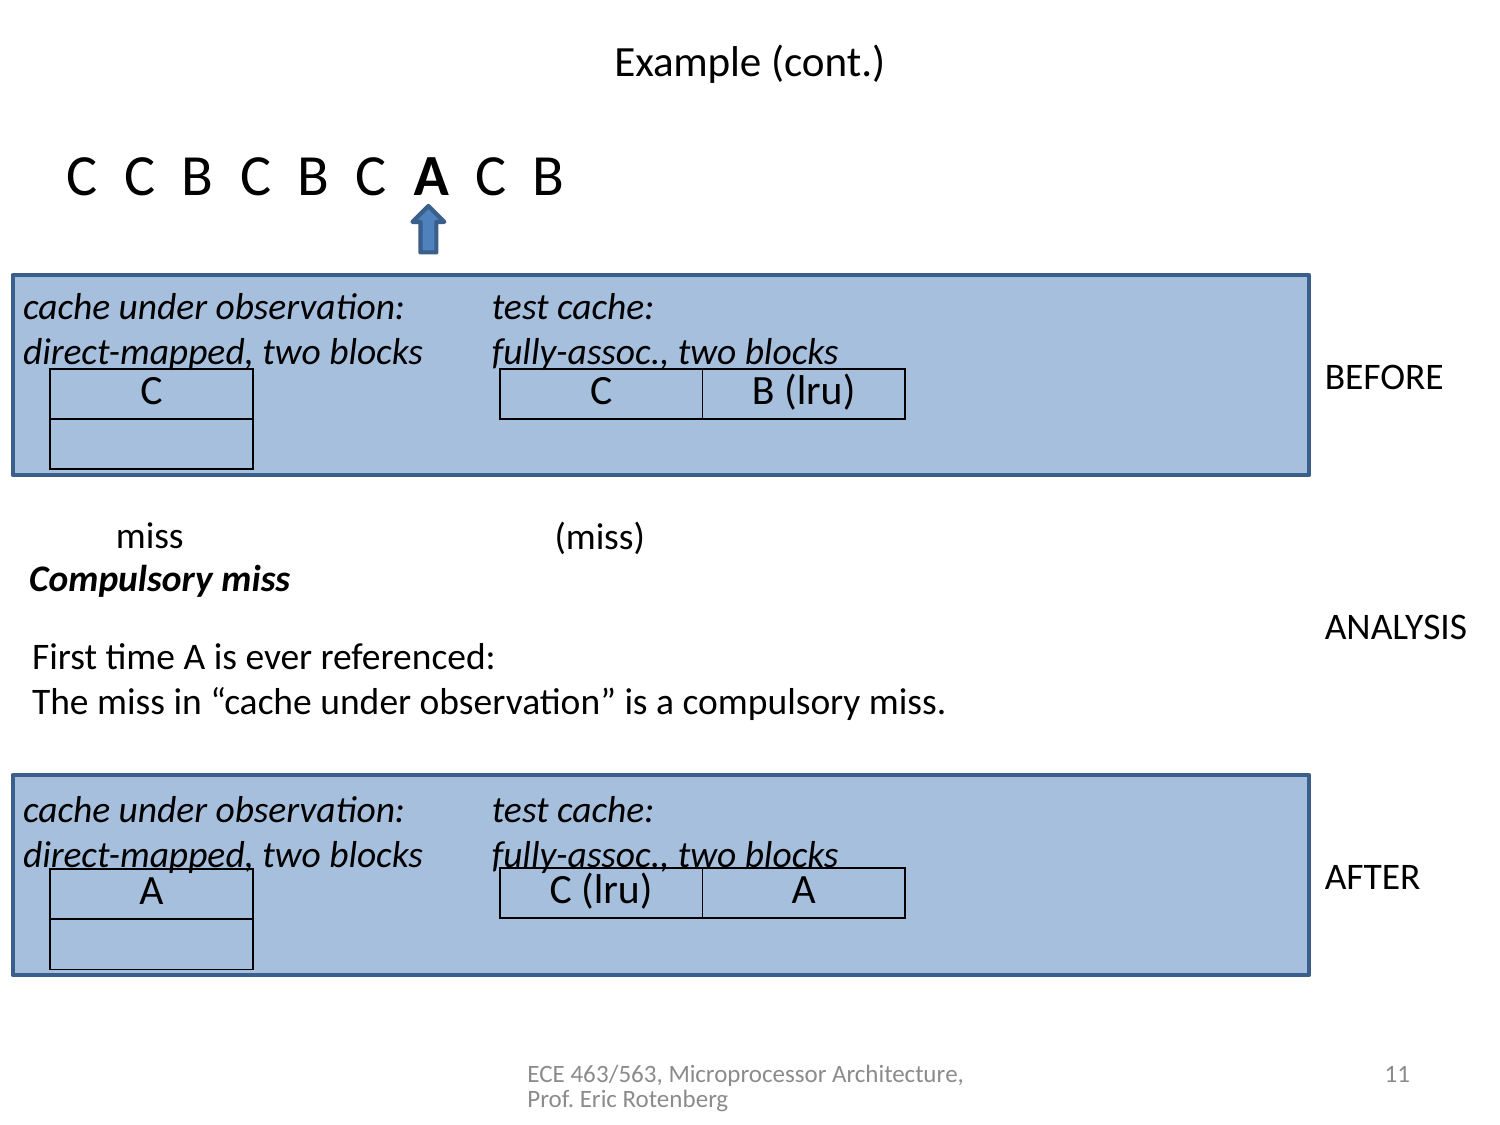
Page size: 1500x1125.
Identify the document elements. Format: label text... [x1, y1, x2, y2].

text_box BEFORE [1310, 344, 1459, 405]
text_box cache under observation: direct-mapped, two blocks [8, 777, 439, 883]
slide_number 11 [1074, 1042, 1425, 1103]
table_header A [703, 869, 904, 917]
table_cell [51, 920, 252, 969]
text_box [410, 203, 447, 255]
text_box ANALYSIS [1310, 594, 1483, 655]
text_box (miss) [539, 504, 661, 564]
text_box miss [101, 503, 199, 564]
text_box cache under observation: direct-mapped, two blocks [8, 274, 439, 380]
text_box C C B C B C A C B [52, 129, 580, 215]
table_header C (lru) [501, 869, 702, 917]
table_header B (lru) [703, 370, 904, 418]
table_cell [51, 420, 252, 468]
footer ECE 463/563, Microprocessor Architecture, Prof. Eric Rotenberg [512, 1042, 988, 1103]
text_box test cache: fully-assoc., two blocks [477, 777, 854, 883]
table_header A [51, 870, 252, 918]
text_box test cache: fully-assoc., two blocks [477, 274, 854, 380]
text_box AFTER [1310, 844, 1436, 905]
text_box Compulsory miss [14, 546, 306, 607]
title Example (cont.) [75, 24, 1425, 93]
text_box First time A is ever referenced: The miss in “cache under observation” is a compulsory miss. [17, 624, 963, 730]
table_header C [51, 370, 252, 418]
table_header C [501, 370, 702, 418]
text_box [11, 773, 1311, 977]
text_box [11, 273, 1311, 477]
